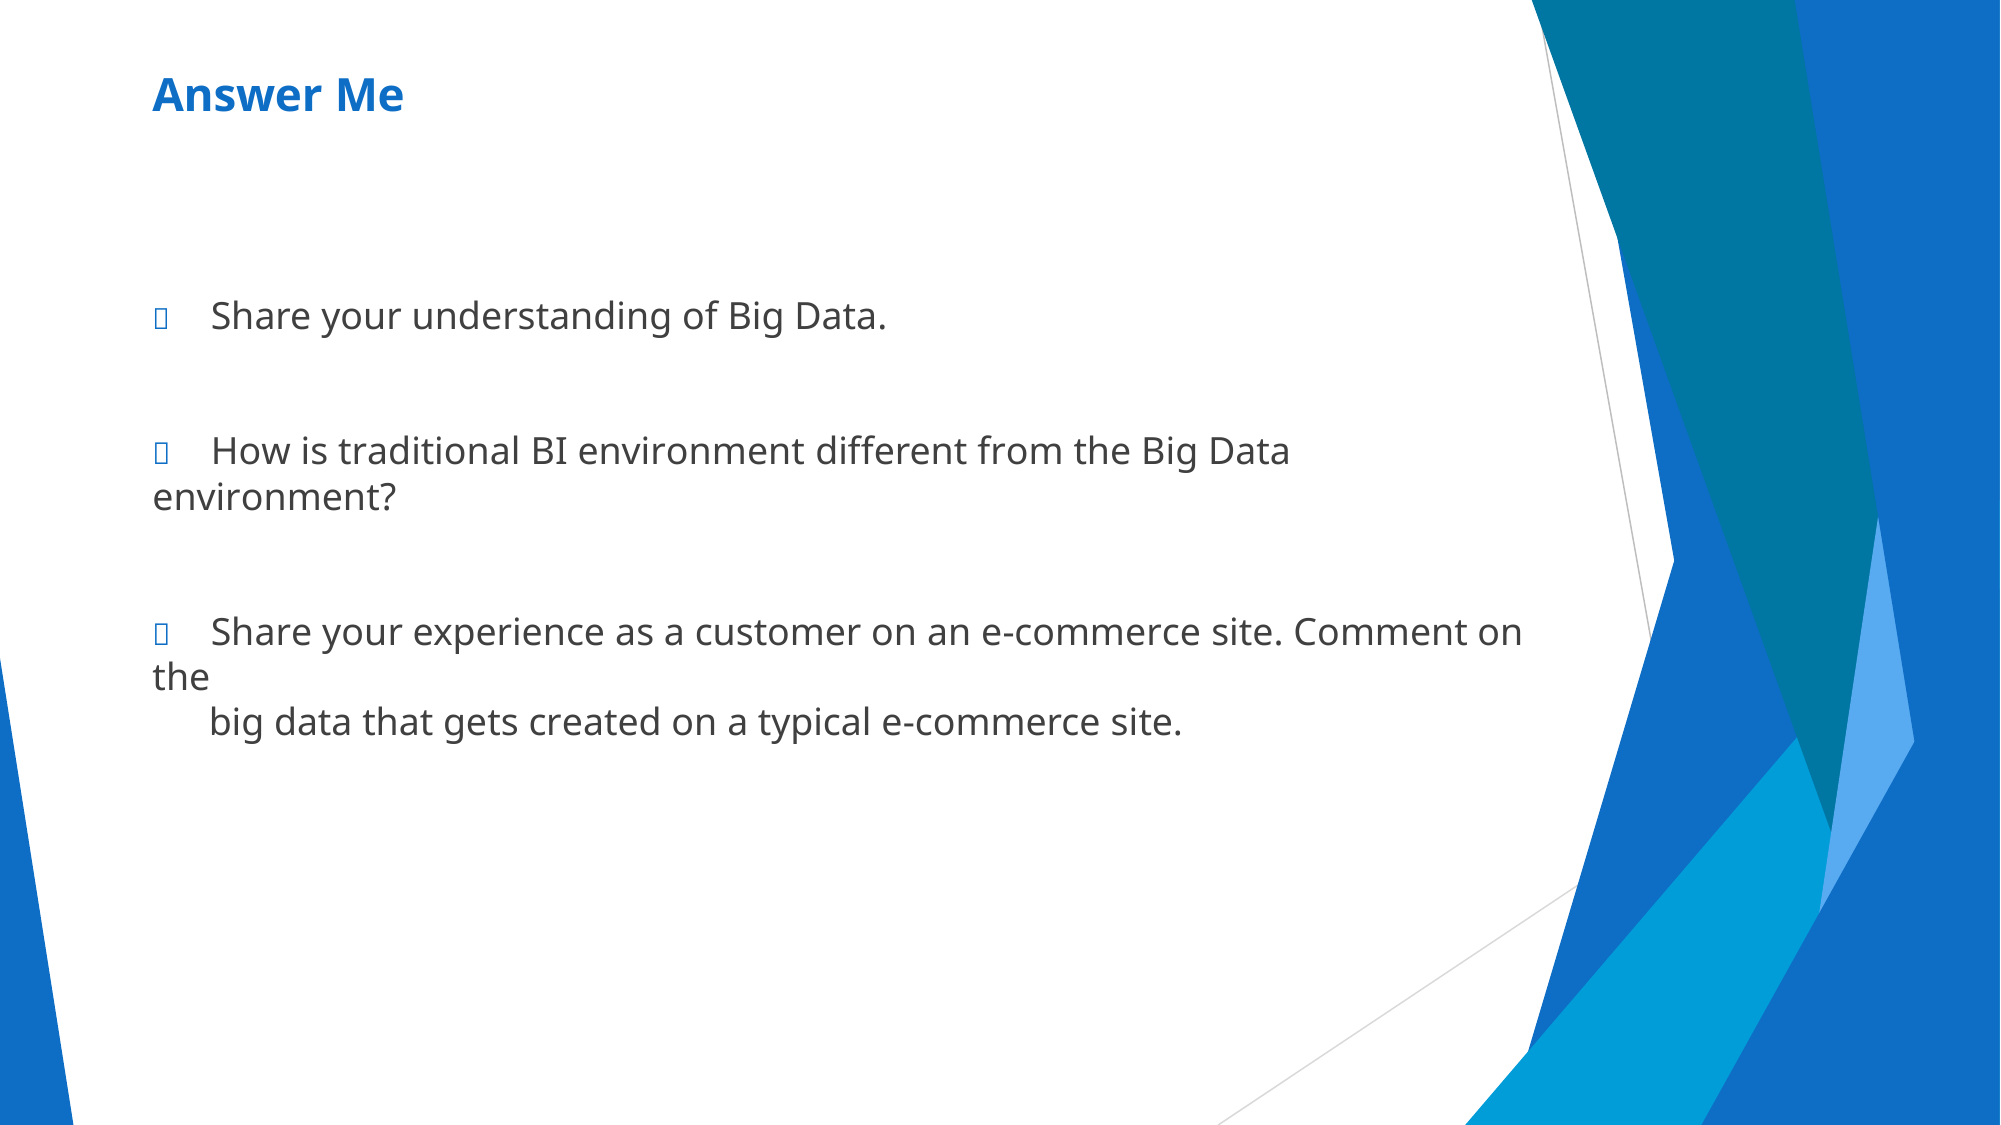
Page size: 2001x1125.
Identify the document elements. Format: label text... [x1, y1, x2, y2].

title Answer Me [92, 65, 1908, 254]
text_box  Share your understanding of Big Data.  How is traditional BI environment different from the Big Data environment?  Share your experience as a customer on an e-commerce site. Comment on the big data that gets created on a typical e-commerce site. [150, 292, 1532, 743]
